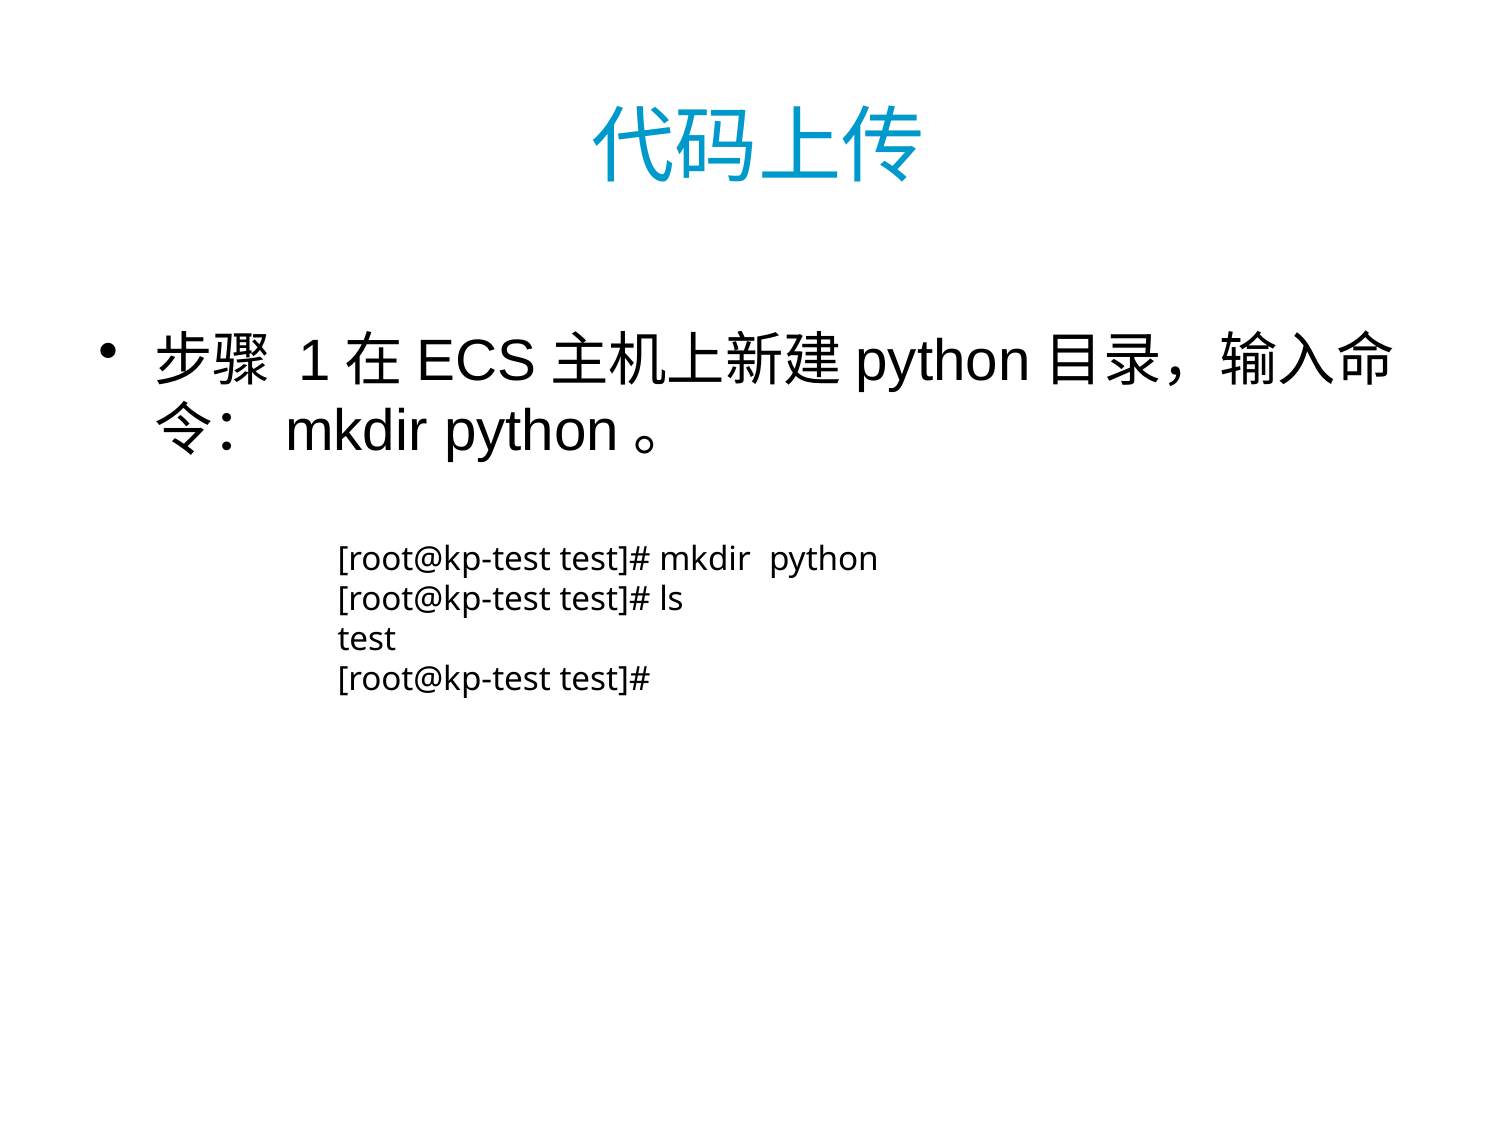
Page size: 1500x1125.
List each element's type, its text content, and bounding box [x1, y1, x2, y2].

list 步骤 1在ECS主机上新建python目录，输入命令：mkdir python。 [83, 314, 1434, 867]
title 代码上传 [170, 48, 1347, 237]
text_box [root@kp-test test]# mkdir python [root@kp-test test]# ls test [root@kp-test test]# [322, 530, 1157, 705]
